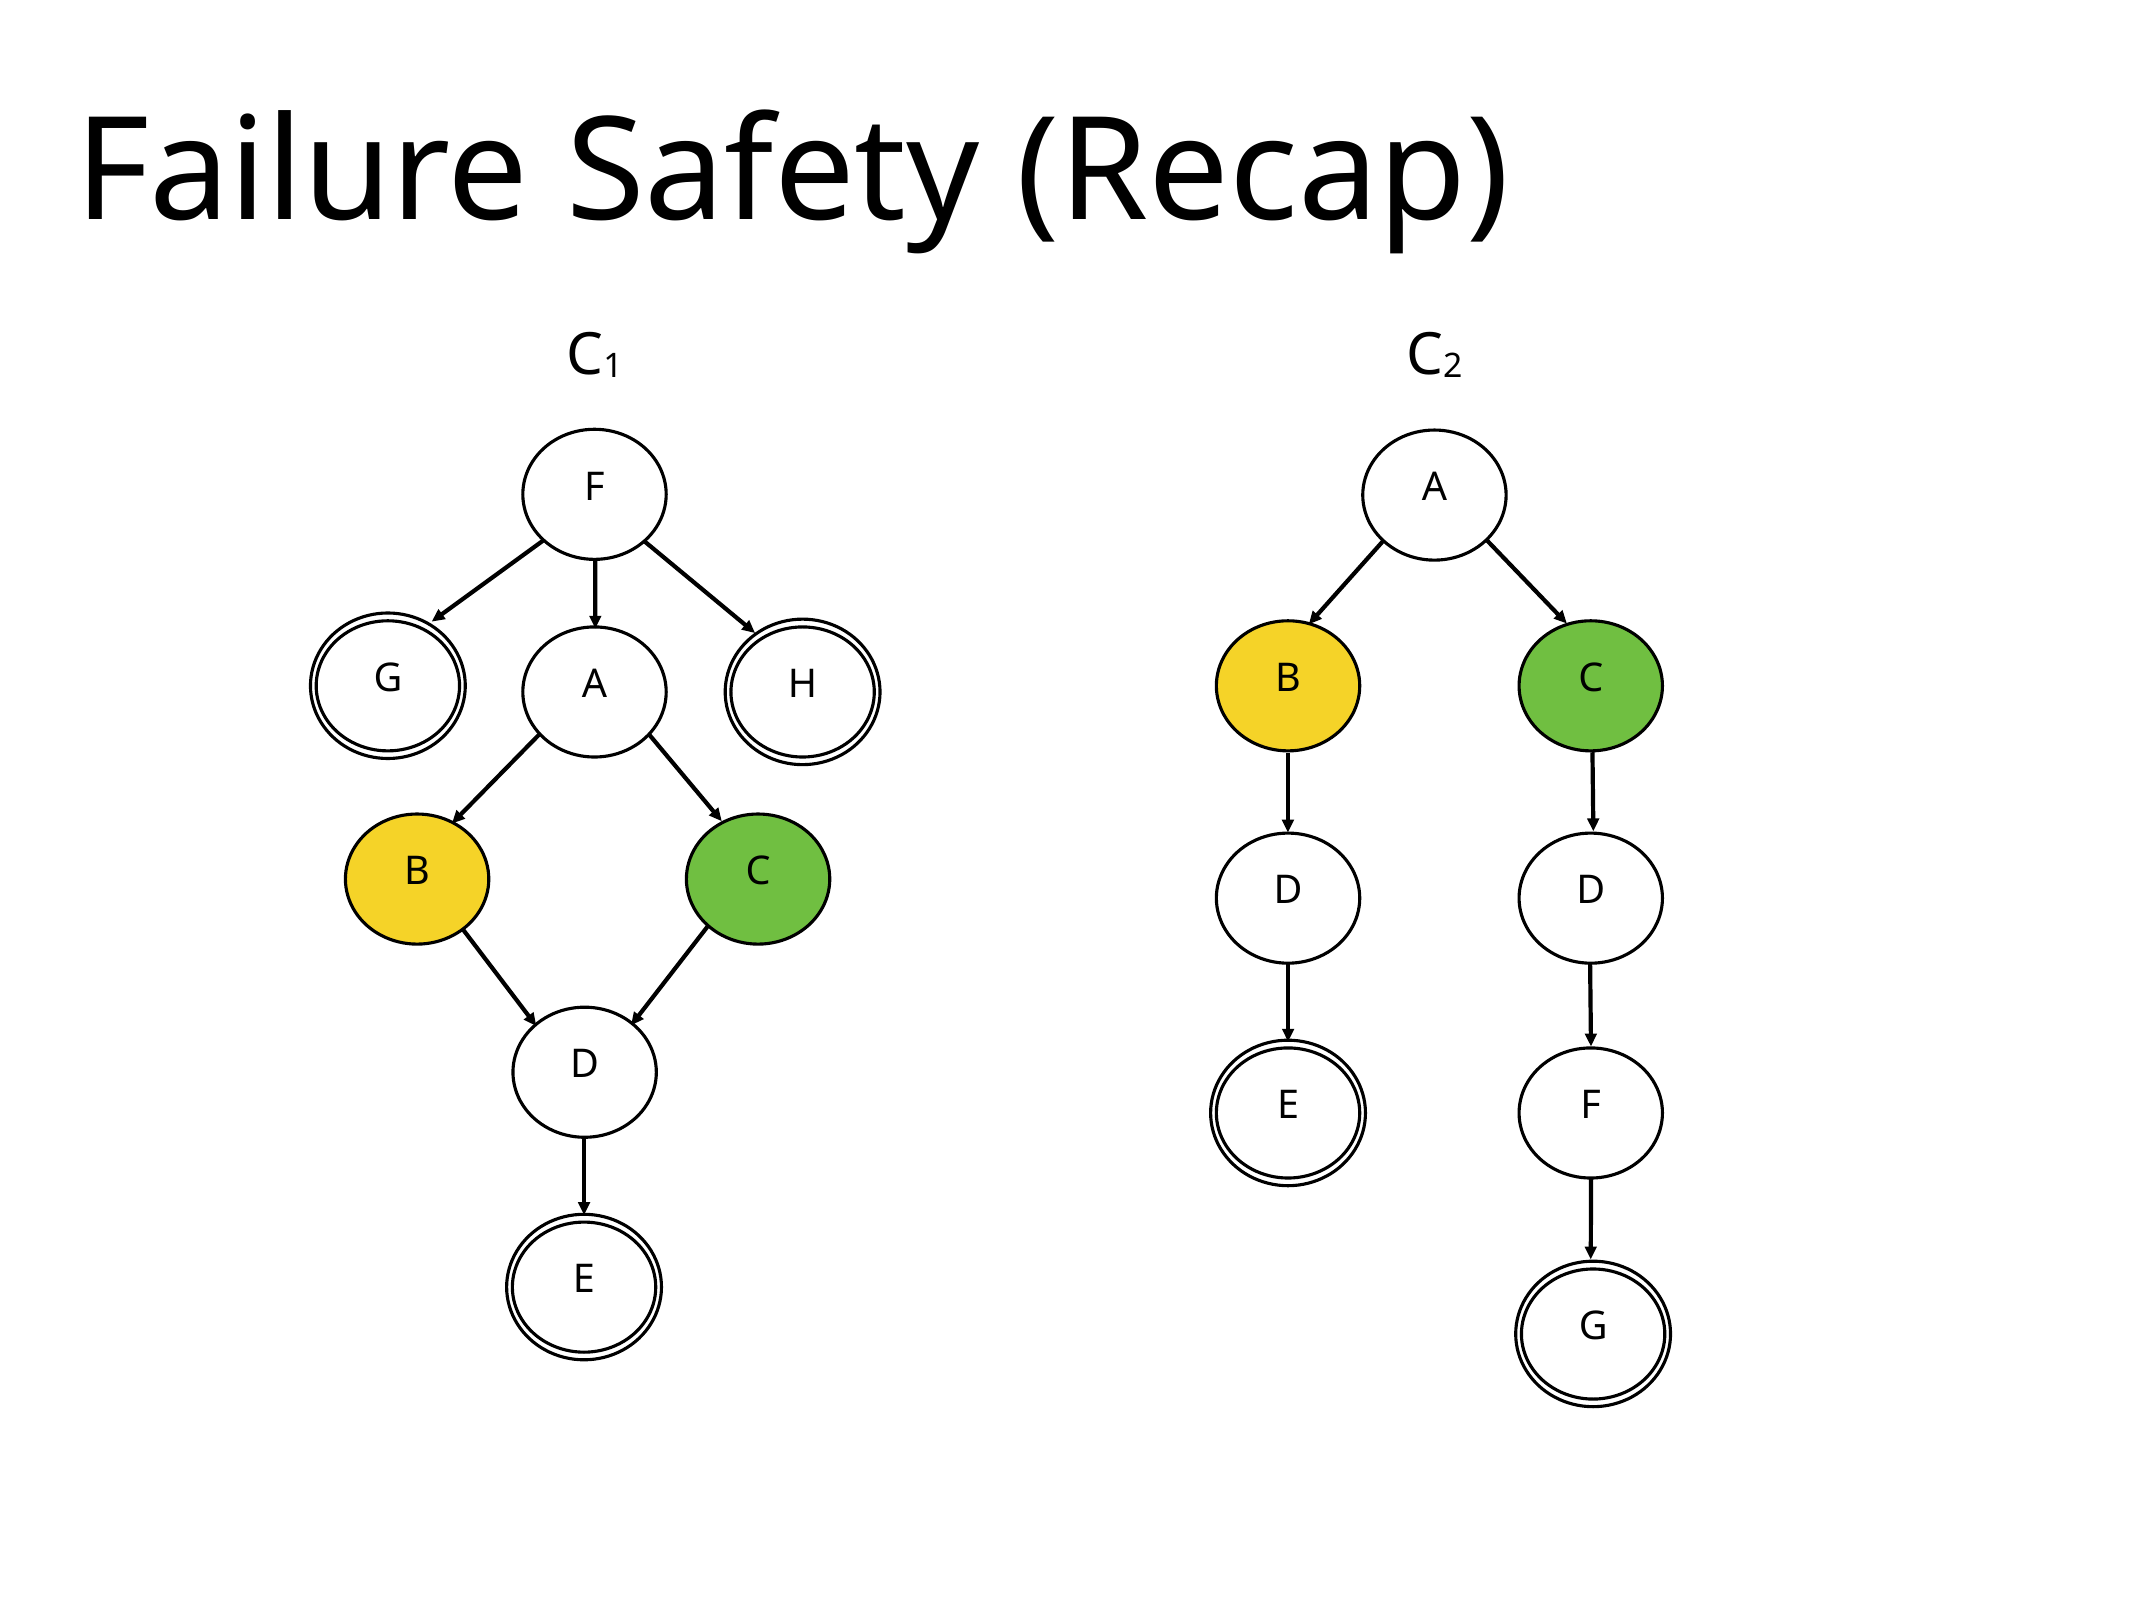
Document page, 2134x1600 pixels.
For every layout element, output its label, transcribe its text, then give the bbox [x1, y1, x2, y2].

text_box [649, 734, 722, 821]
text_box C [1519, 620, 1663, 751]
text_box [1281, 753, 1295, 833]
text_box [506, 1214, 662, 1361]
text_box C1 [535, 307, 654, 395]
text_box C [686, 814, 830, 945]
text_box B [345, 814, 489, 945]
text_box D [1216, 833, 1360, 964]
text_box B [1216, 620, 1360, 751]
text_box A [1362, 430, 1507, 561]
text_box F [1519, 1047, 1663, 1179]
text_box [1309, 540, 1384, 625]
text_box F [522, 429, 667, 560]
text_box [452, 733, 540, 824]
text_box [462, 928, 537, 1026]
text_box C2 [1375, 307, 1494, 395]
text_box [310, 612, 466, 759]
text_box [1515, 1260, 1671, 1407]
text_box D [1519, 833, 1663, 964]
text_box [1584, 1177, 1598, 1254]
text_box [724, 618, 881, 765]
text_box [1281, 962, 1295, 1033]
text_box A [522, 626, 667, 758]
text_box [589, 559, 602, 629]
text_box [1210, 1039, 1366, 1186]
text_box [1485, 538, 1567, 624]
text_box [631, 925, 709, 1026]
text_box [1584, 962, 1598, 1047]
text_box [1587, 752, 1600, 832]
text_box D [512, 1007, 657, 1138]
title Failure Safety (Recap) [66, 66, 2132, 258]
text_box [577, 1136, 591, 1207]
